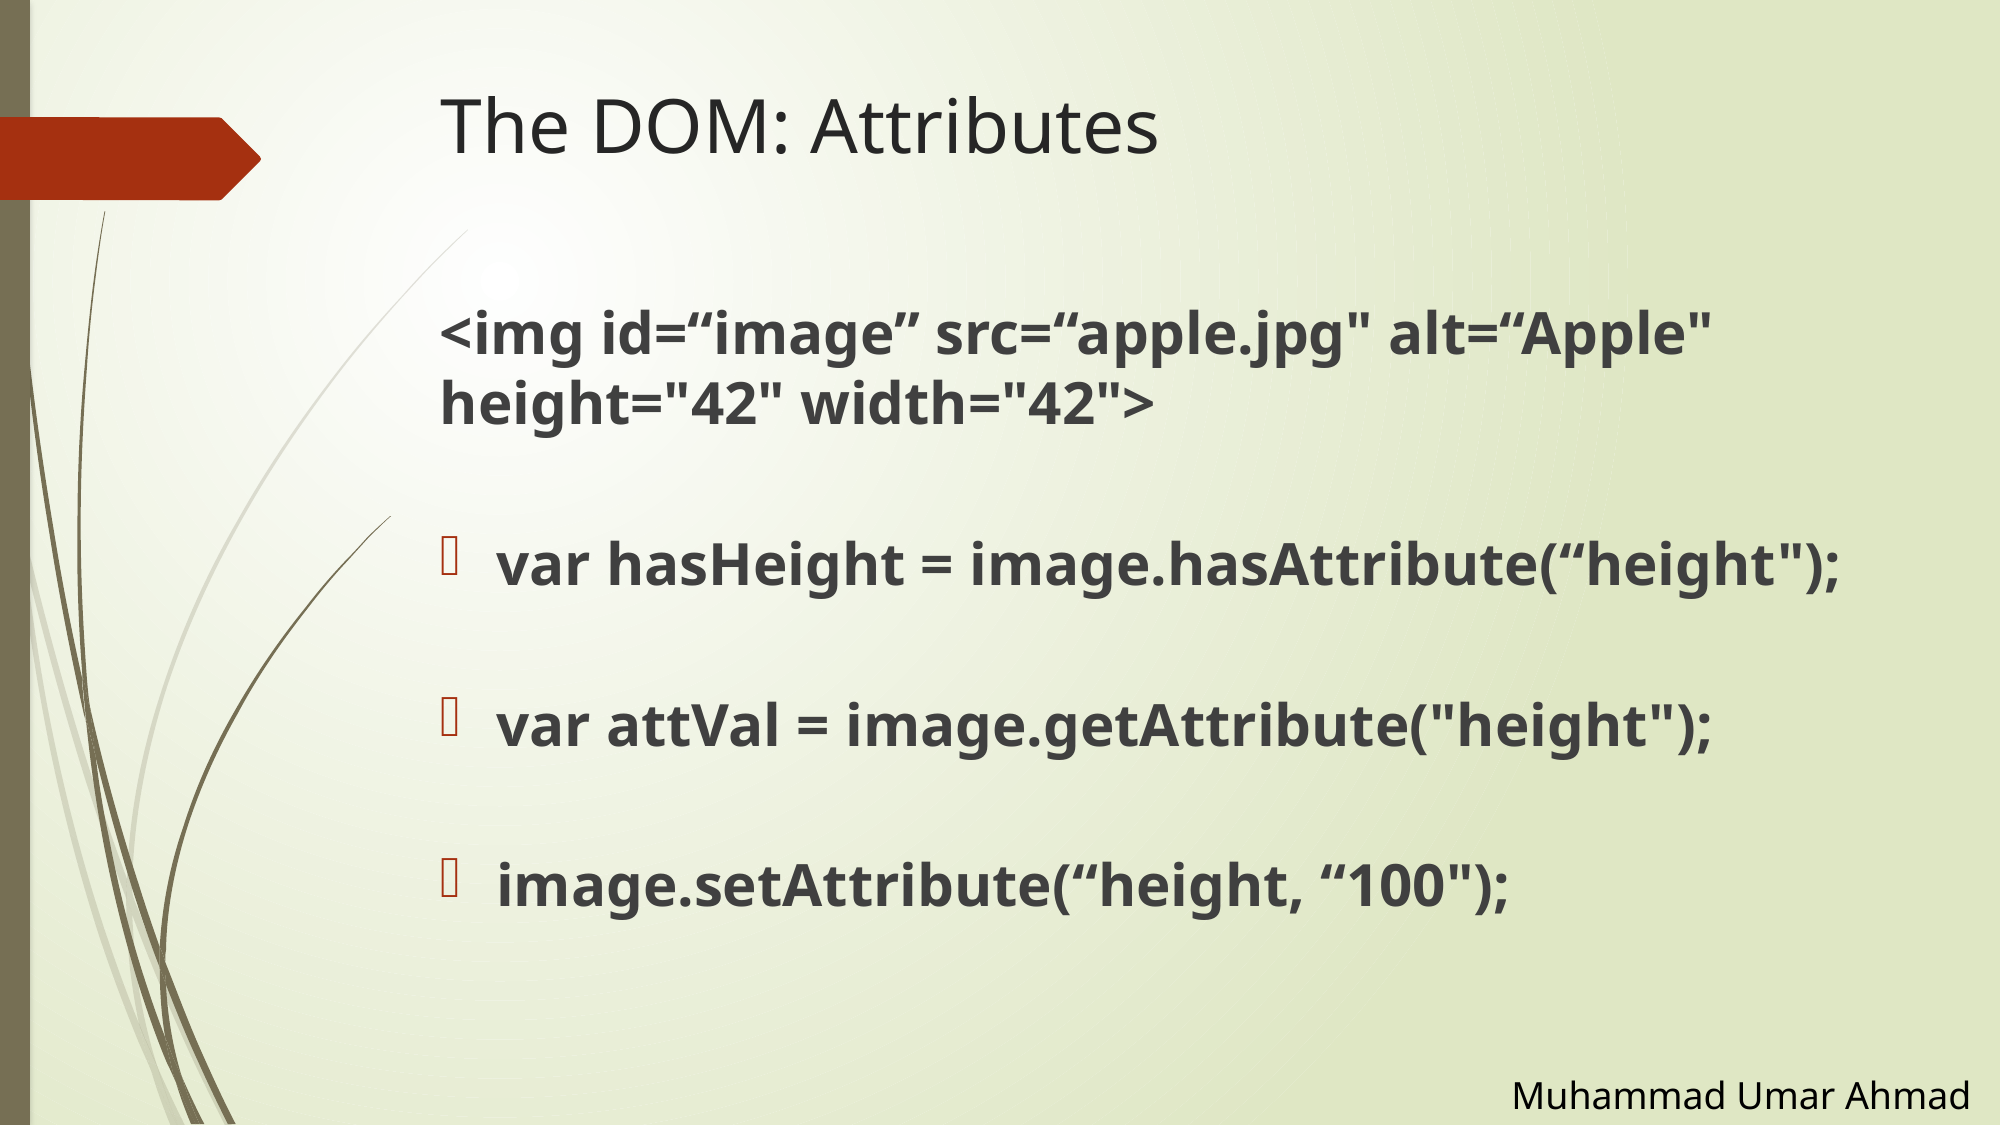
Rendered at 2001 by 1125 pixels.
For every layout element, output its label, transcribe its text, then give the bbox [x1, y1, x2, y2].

text_box Muhammad Umar Ahmad [1496, 1064, 1987, 1125]
list <img id=“image” src=“apple.jpg" alt=“Apple" height="42" width="42"> var hasHeight = image.hasAttribute(“height"); var attVal = image.getAttribute("height"); image.setAttribute(“height, “100"); [424, 288, 1888, 1037]
title The DOM: Attributes [425, 70, 1888, 189]
